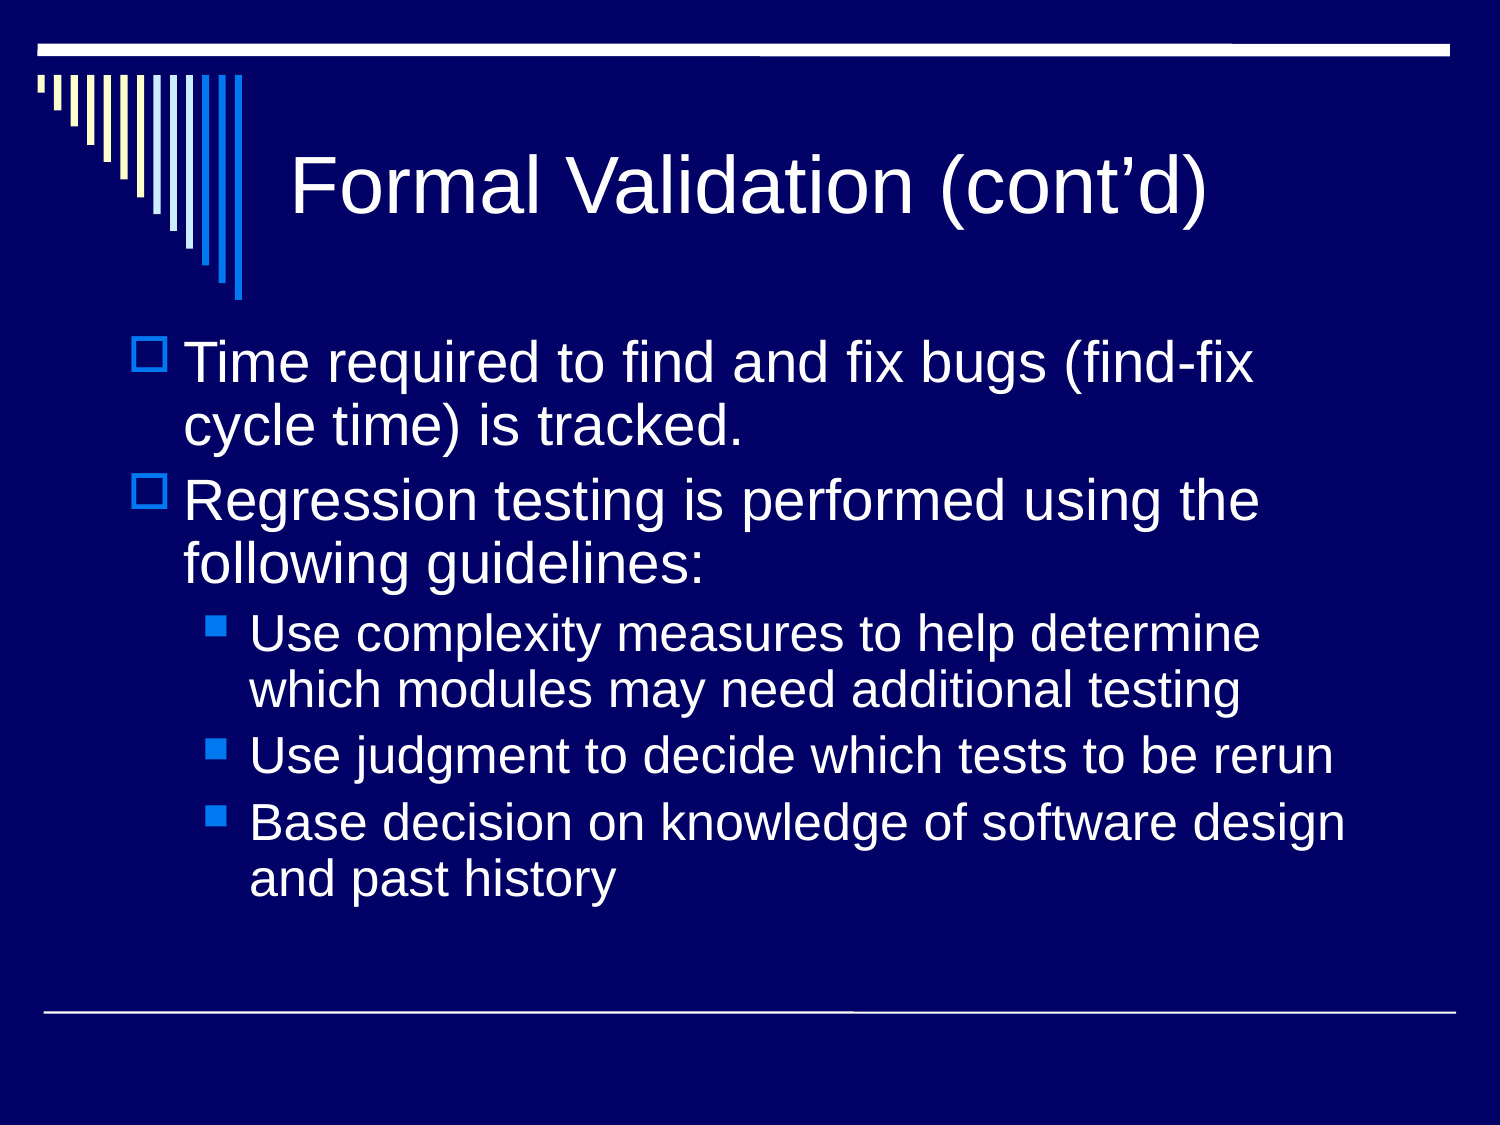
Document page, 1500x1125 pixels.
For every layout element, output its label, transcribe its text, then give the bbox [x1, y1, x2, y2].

list Time required to find and fix bugs (find-fix cycle time) is tracked. Regression testing is performed using the following guidelines: Use complexity measures to help determine which modules may need additional testing Use judgment to decide which tests to be rerun Base decision on knowledge of software design and past history [112, 324, 1388, 1026]
title Formal Validation (cont’d) [274, 74, 1426, 288]
